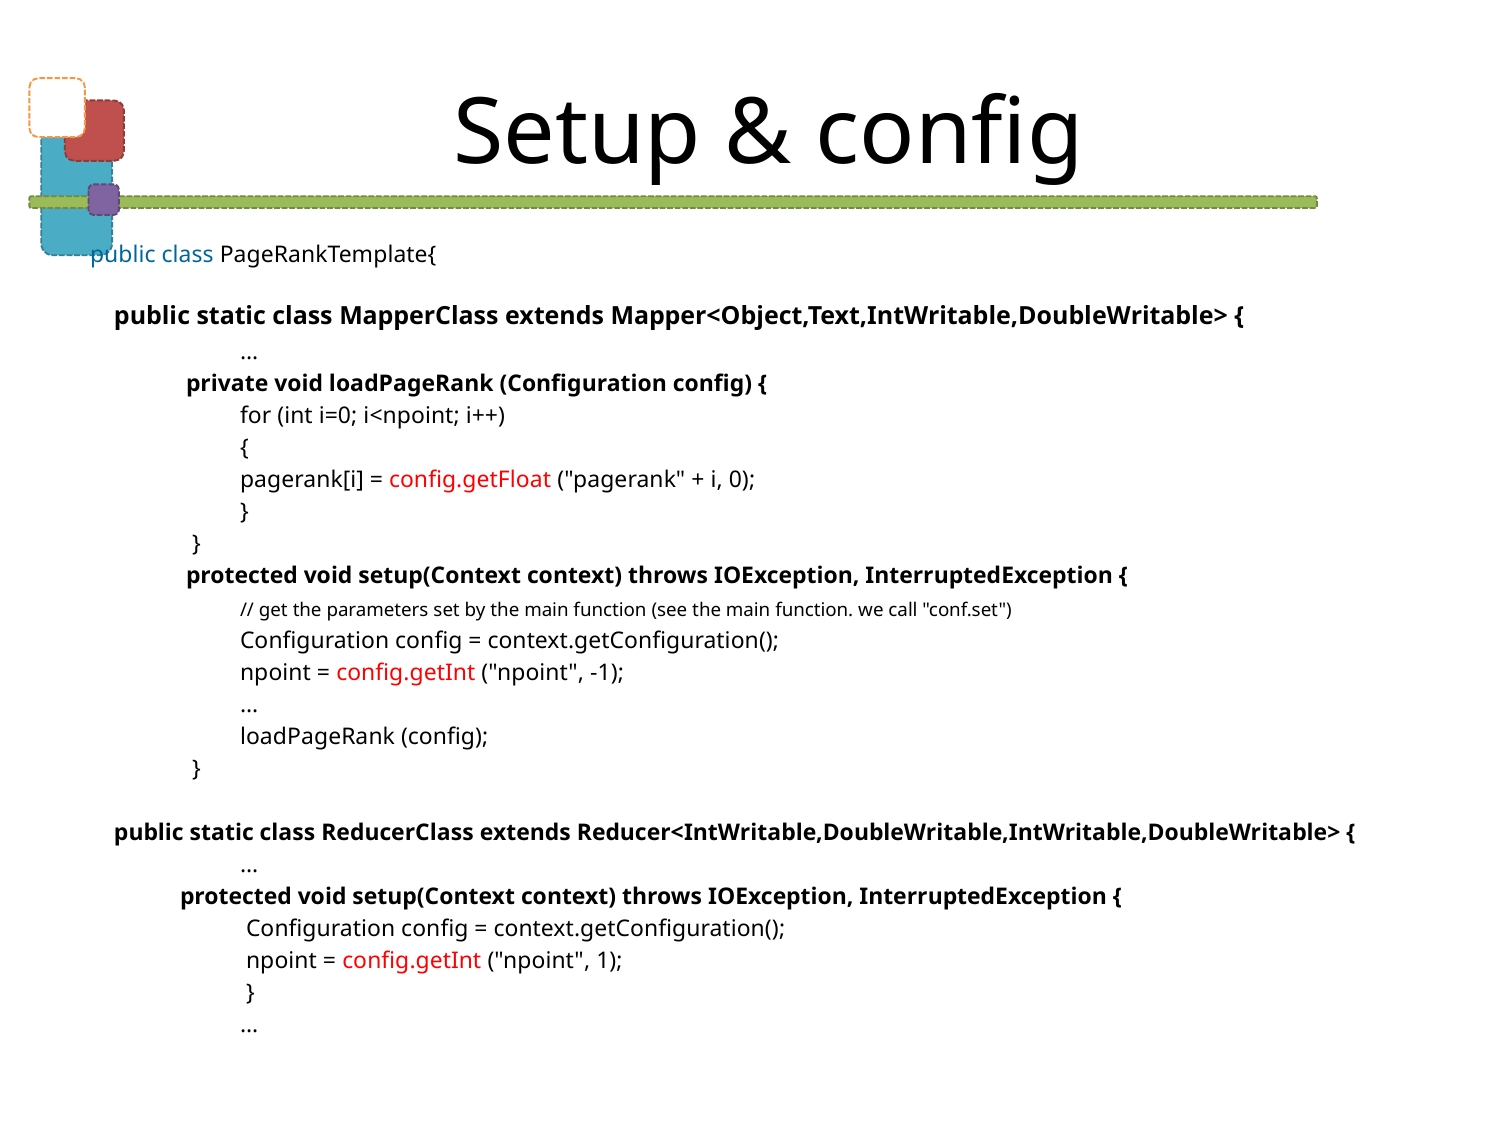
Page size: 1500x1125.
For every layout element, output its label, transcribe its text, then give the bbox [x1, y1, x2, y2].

list public class PageRankTemplate{ public static class MapperClass extends Mapper<Object,Text,IntWritable,DoubleWritable> { … private void loadPageRank (Configuration config) { for (int i=0; i<npoint; i++) { pagerank[i] = config.getFloat ("pagerank" + i, 0); } } protected void setup(Context context) throws IOException, InterruptedException { // get the parameters set by the main function (see the main function. we call "conf.set") Configuration config = context.getConfiguration(); npoint = config.getInt ("npoint", -1); … loadPageRank (config); } public static class ReducerClass extends Reducer<IntWritable,DoubleWritable,IntWritable,DoubleWritable> { … protected void setup(Context context) throws IOException, InterruptedException { Configuration config = context.getConfiguration(); npoint = config.getInt ("npoint", 1); } … [75, 231, 1425, 1059]
title Setup & config [112, 45, 1425, 209]
